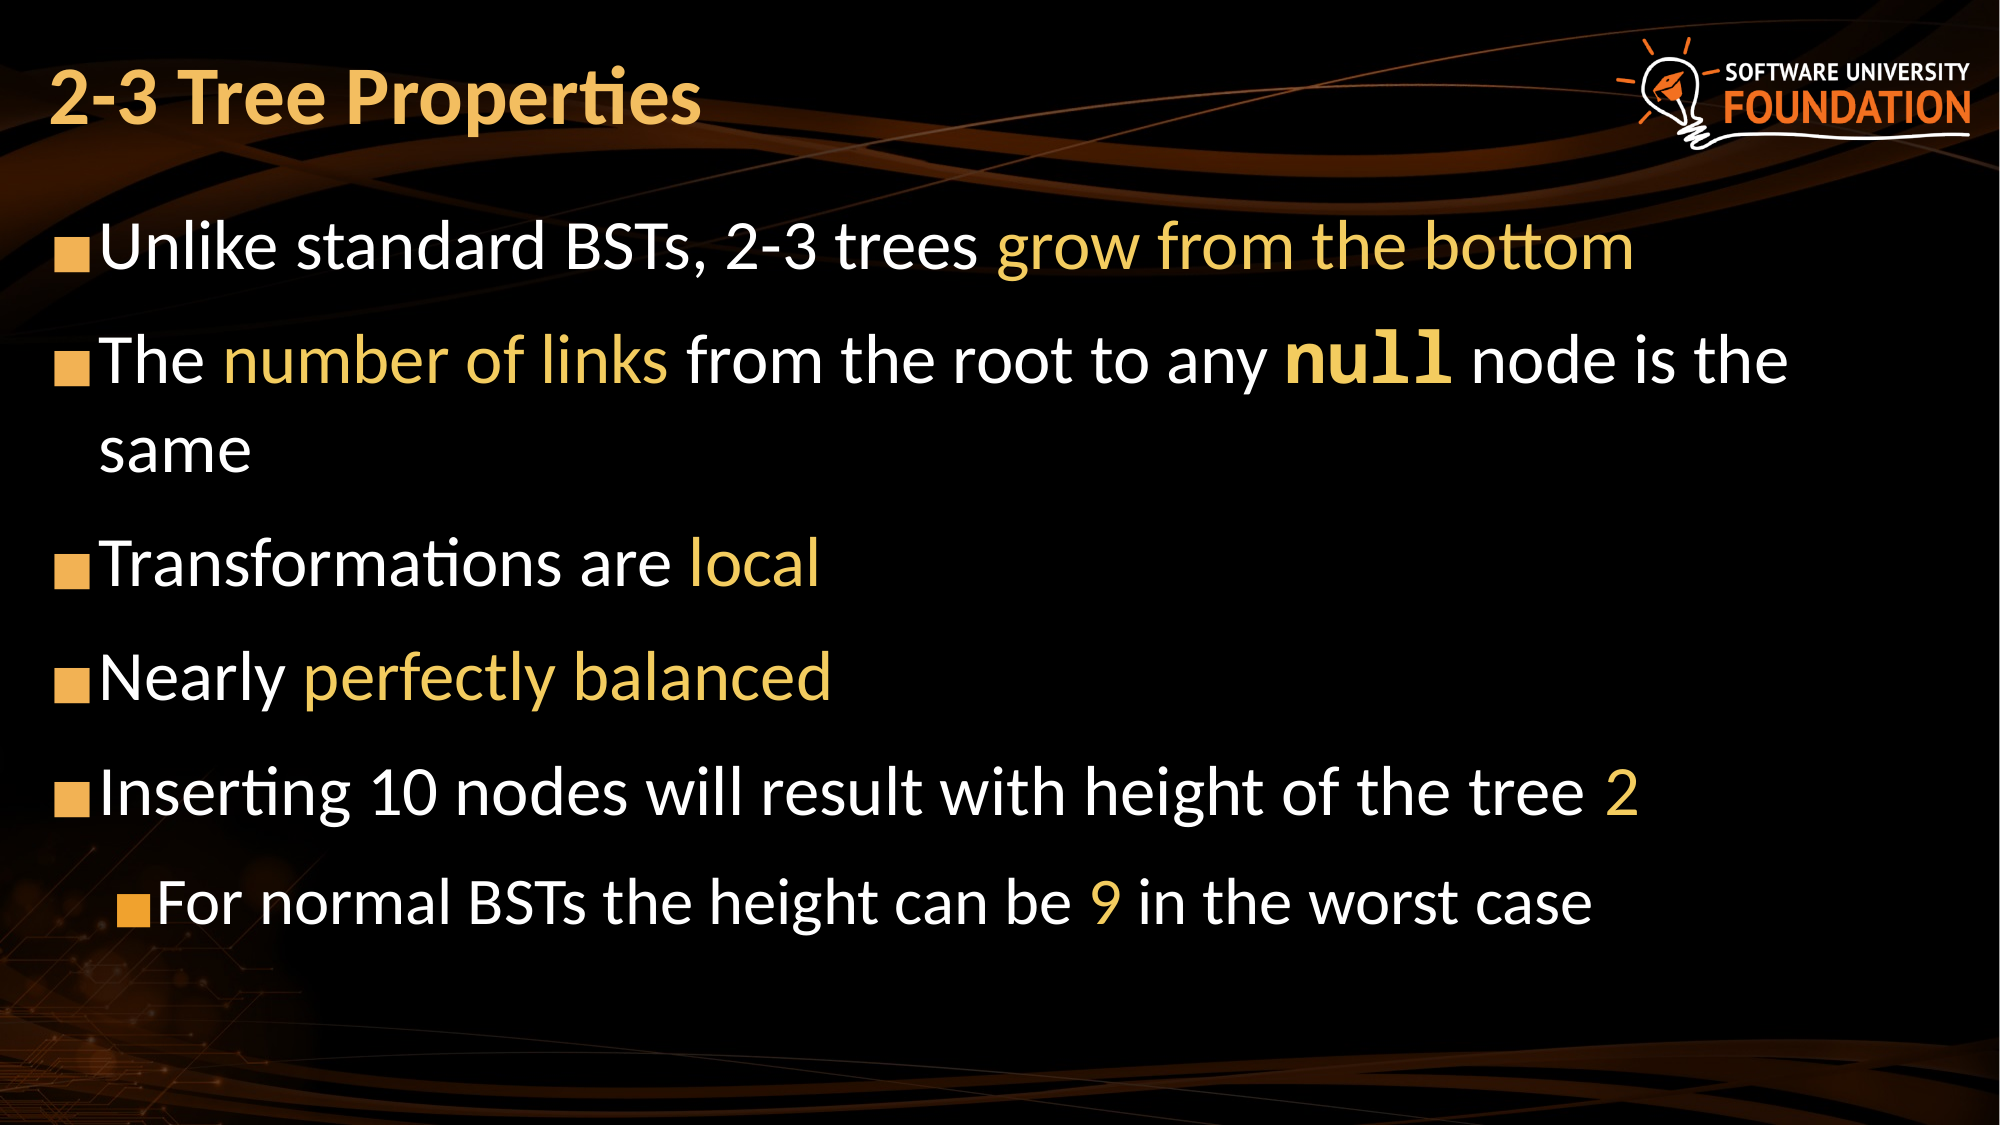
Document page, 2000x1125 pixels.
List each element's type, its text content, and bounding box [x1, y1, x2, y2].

list Unlike standard BSTs, 2-3 trees grow from the bottom The number of links from the root to any null node is the same Transformations are local Nearly perfectly balanced Inserting 10 nodes will result with height of the tree 2 For normal BSTs the height can be 9 in the worst case [31, 188, 1968, 1103]
title 2-3 Tree Properties [30, 6, 1602, 189]
picture [0, 0, 2000, 1125]
